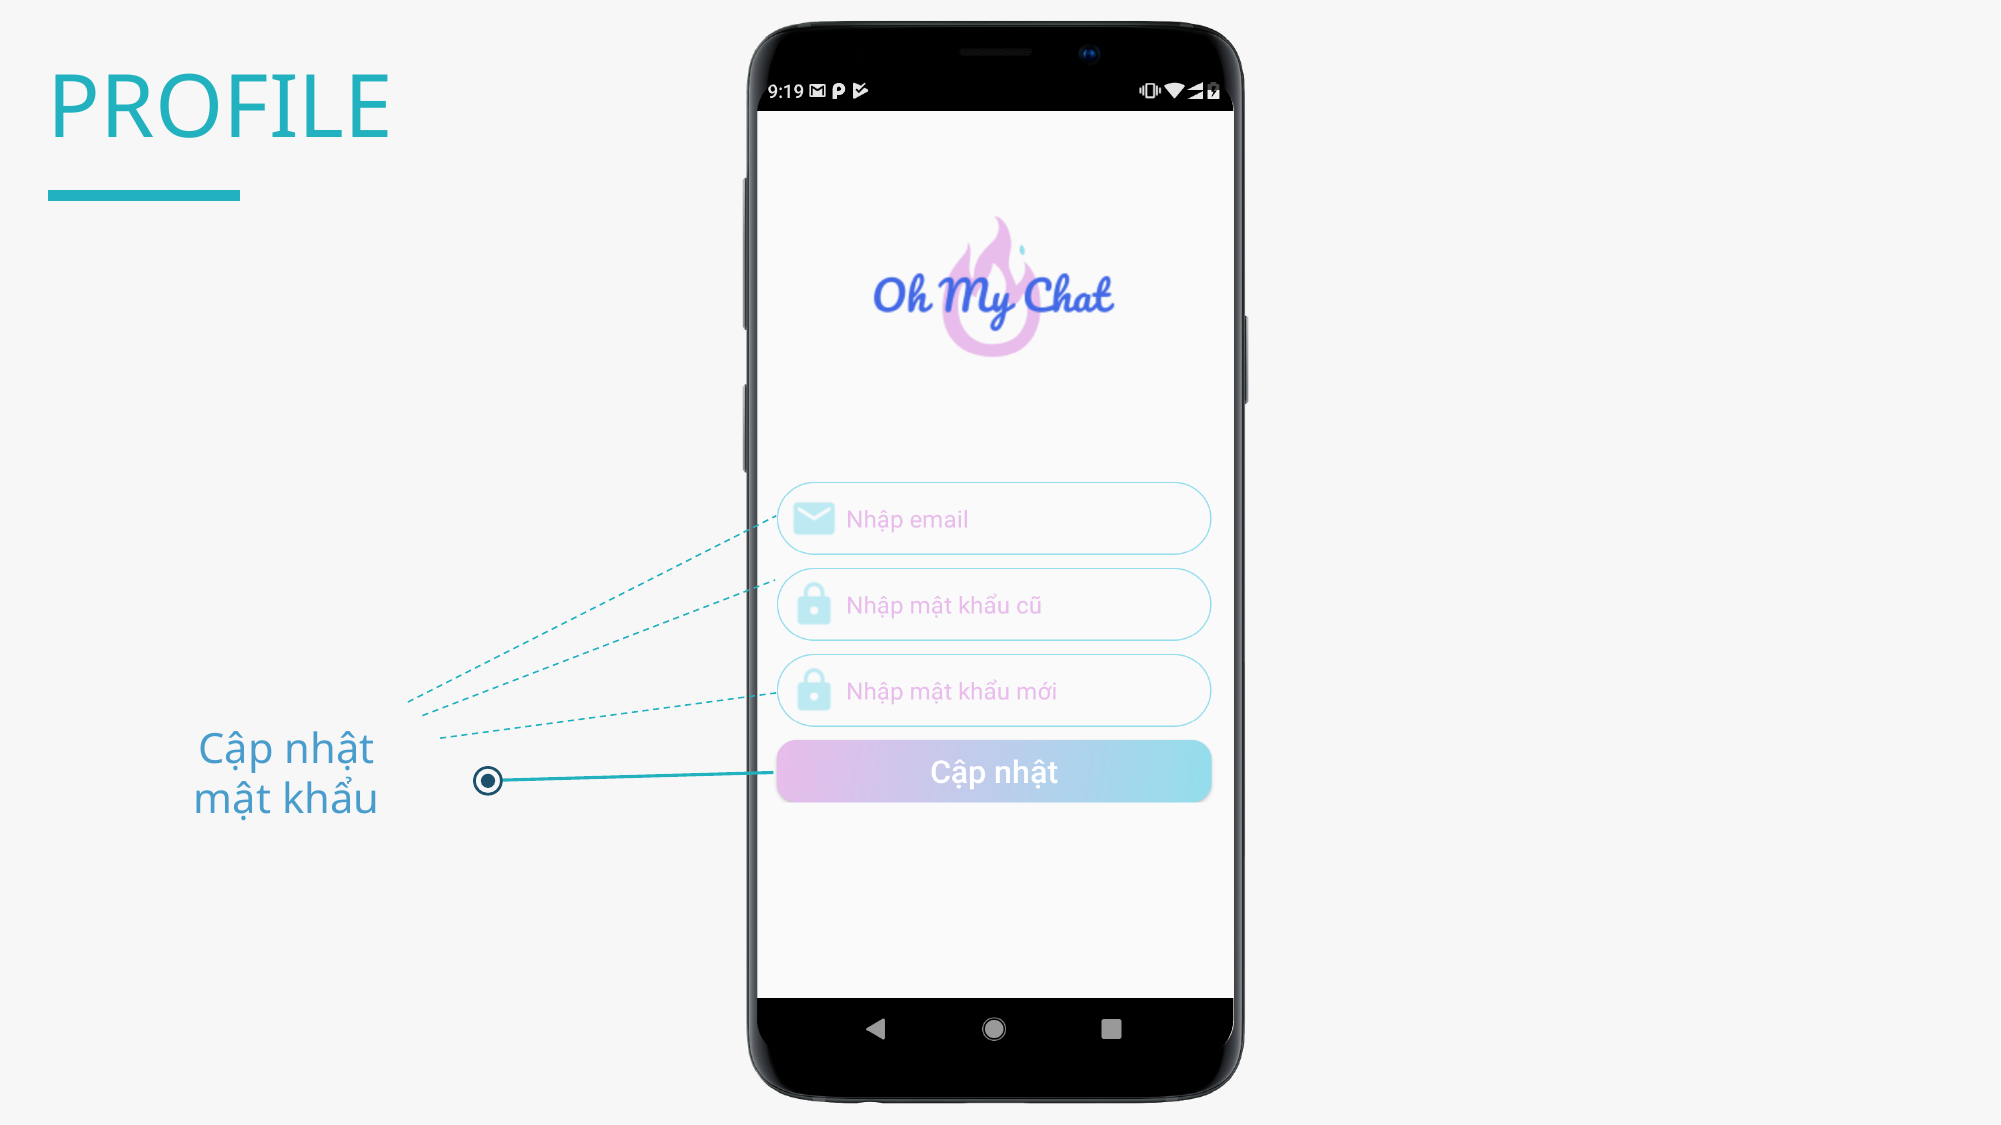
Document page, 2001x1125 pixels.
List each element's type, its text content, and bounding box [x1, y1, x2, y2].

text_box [473, 766, 503, 796]
text_box Cập nhật mật khẩu [159, 722, 414, 823]
text_box PROFILE [47, 49, 615, 155]
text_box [665, 0, 1335, 1125]
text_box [440, 703, 777, 739]
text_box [407, 515, 777, 703]
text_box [503, 772, 774, 781]
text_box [422, 703, 440, 716]
